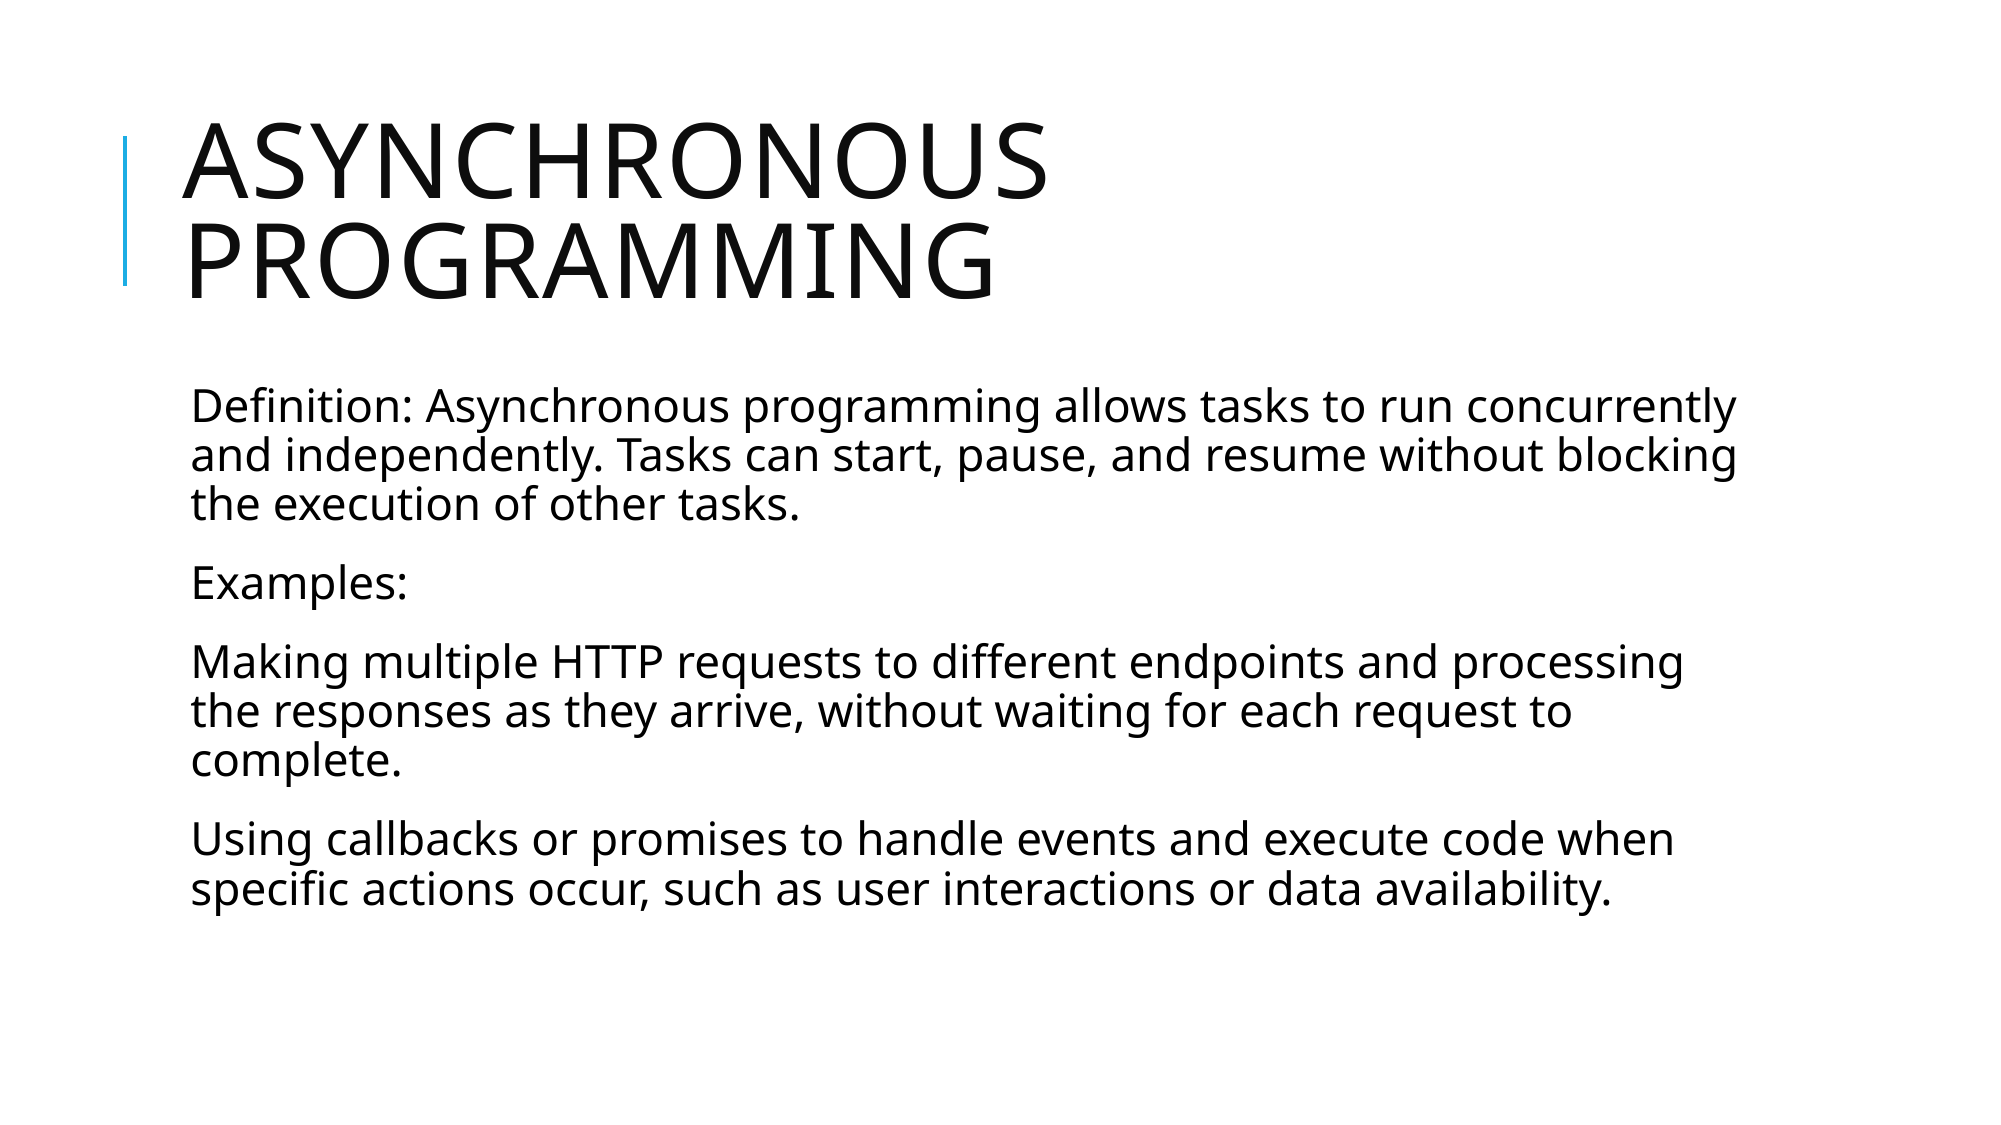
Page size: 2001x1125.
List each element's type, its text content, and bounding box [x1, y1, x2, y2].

list Definition: Asynchronous programming allows tasks to run concurrently and independently. Tasks can start, pause, and resume without blocking the execution of other tasks. Examples: Making multiple HTTP requests to different endpoints and processing the responses as they arrive, without waiting for each request to complete. Using callbacks or promises to handle events and execute code when specific actions occur, such as user interactions or data availability. [168, 375, 1763, 1035]
title Asynchronous programming [168, 96, 1763, 342]
